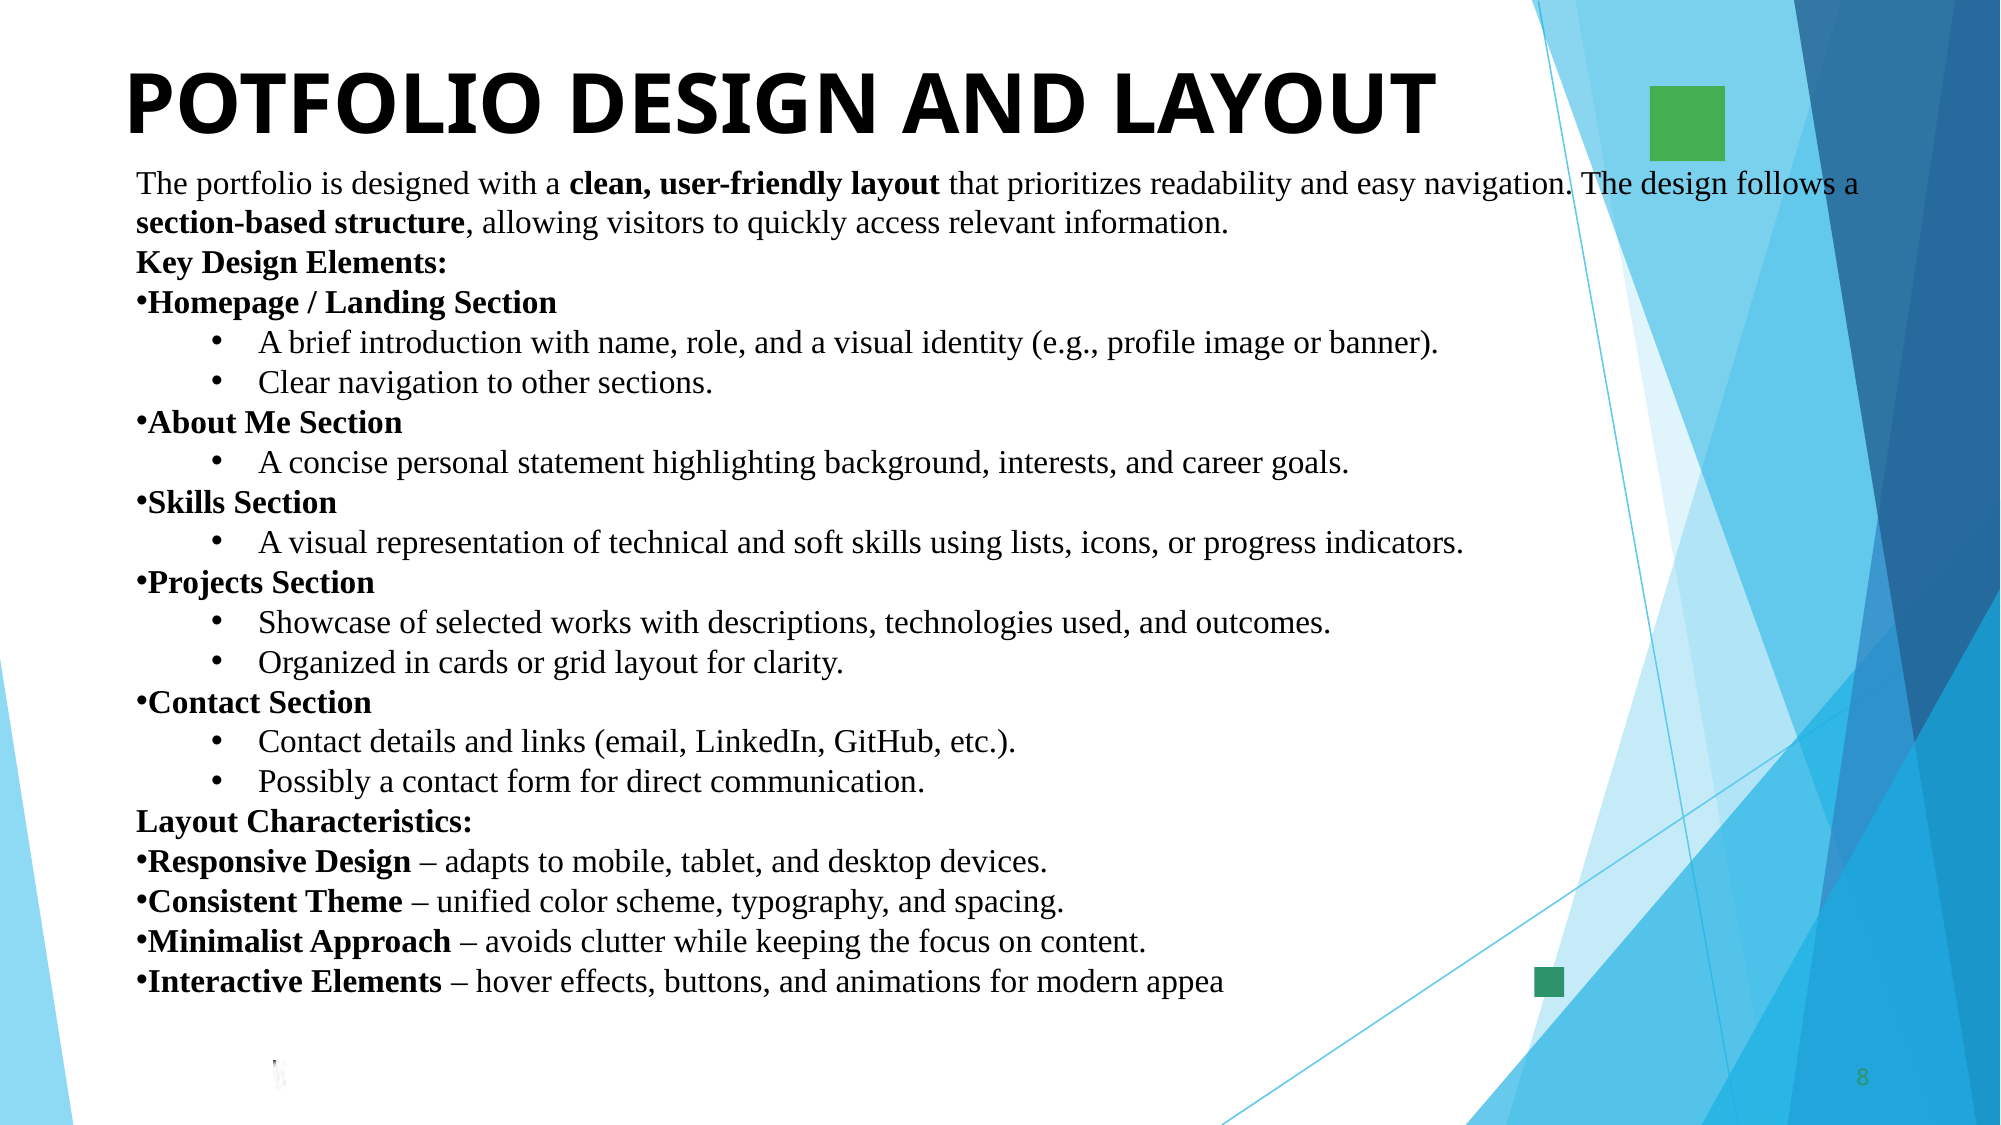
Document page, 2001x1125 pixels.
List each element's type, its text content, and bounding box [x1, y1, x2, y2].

text_box POTFOLIO DESIGN AND LAYOUT [121, 47, 1564, 150]
text_box ‹#› [1849, 1061, 1888, 1095]
text_box [1649, 86, 1725, 153]
text_box The portfolio is designed with a clean, user-friendly layout that prioritizes readability and easy navigation. The design follows a section-based structure, allowing visitors to quickly access relevant information. Key Design Elements: Homepage / Landing Section A brief introduction with name, role, and a visual identity (e.g., profile image or banner). Clear navigation to other sections. About Me Section A concise personal statement highlighting background, interests, and career goals. Skills Section A visual representation of technical and soft skills using lists, icons, or progress indicators. Projects Section Showcase of selected works with descriptions, technologies used, and outcomes. Organized in cards or grid layout for clarity. Contact Section Contact details and links (email, LinkedIn, GitHub, etc.). Possibly a contact form for direct communication. Layout Characteristics: Responsive Design – adapts to mobile, tablet, and desktop devices. Consistent Theme – unified color scheme, typography, and spacing. Minimalist Approach – avoids clutter while keeping the focus on content. Interactive Elements – hover effects, buttons, and animations for modern appea [121, 153, 1934, 1007]
picture [273, 1060, 287, 1091]
